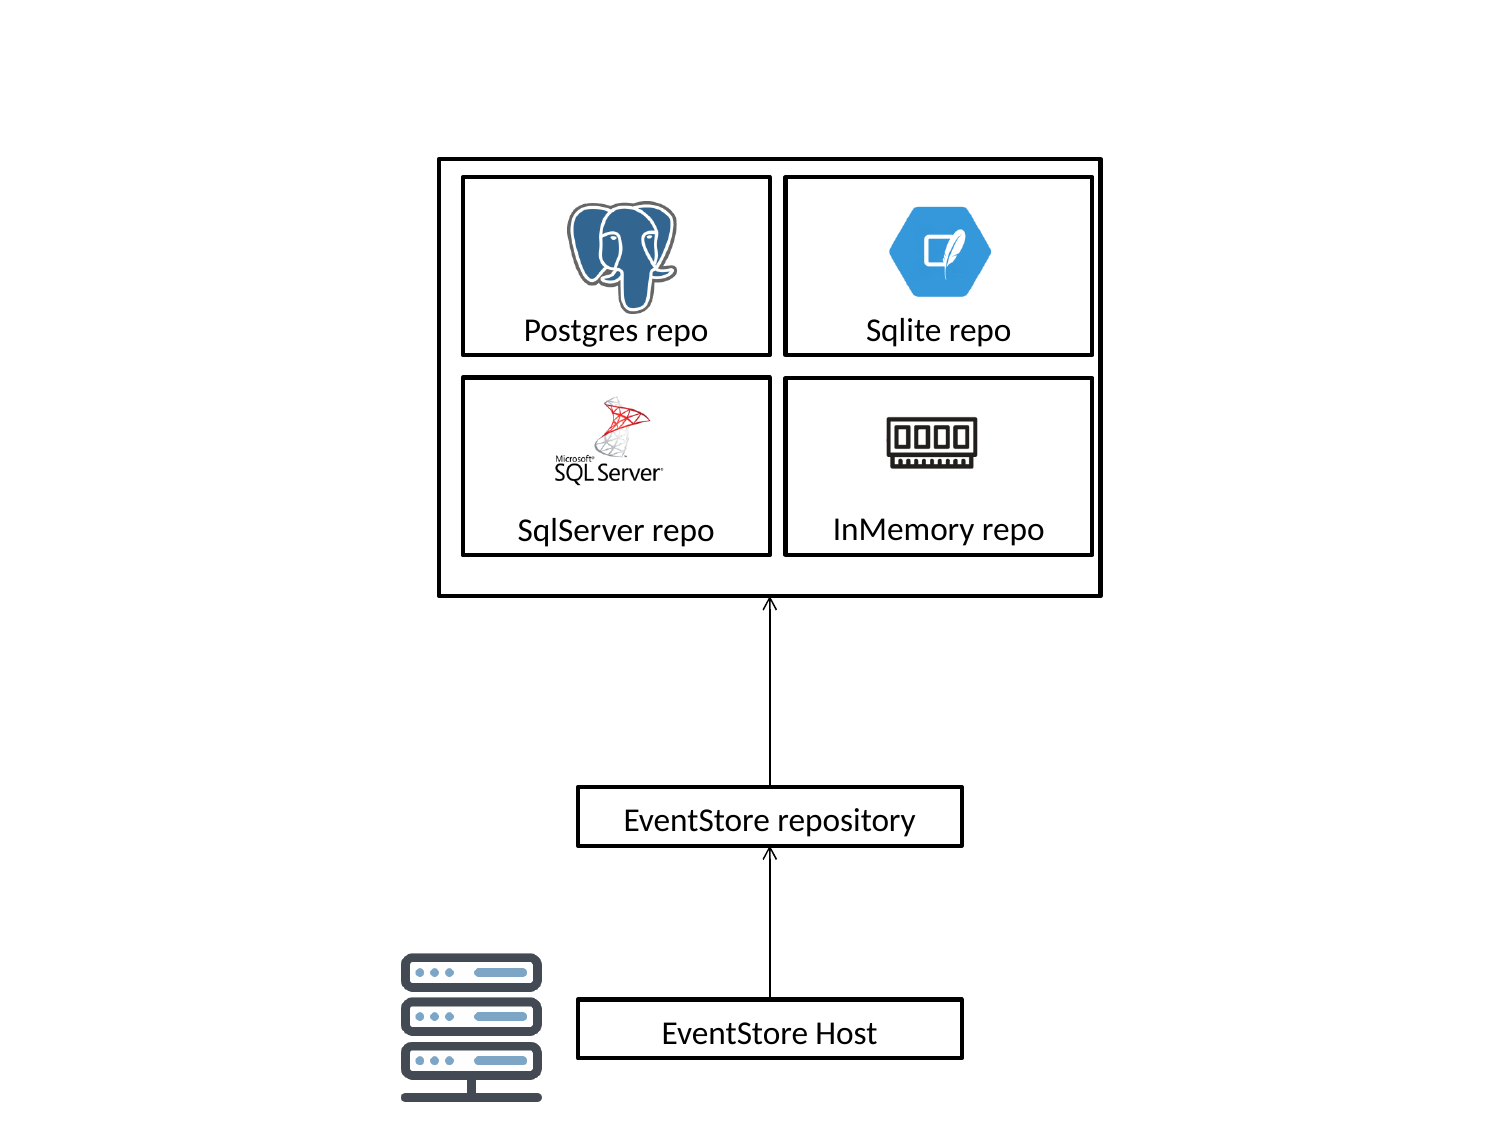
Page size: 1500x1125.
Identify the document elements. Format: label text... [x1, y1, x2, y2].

text_box EventStore Host [576, 997, 964, 1060]
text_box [462, 176, 770, 356]
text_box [462, 377, 770, 556]
picture [376, 937, 565, 1125]
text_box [785, 377, 1093, 555]
text_box [437, 157, 1103, 598]
text_box EventStore repository [576, 785, 964, 848]
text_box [785, 176, 1093, 356]
